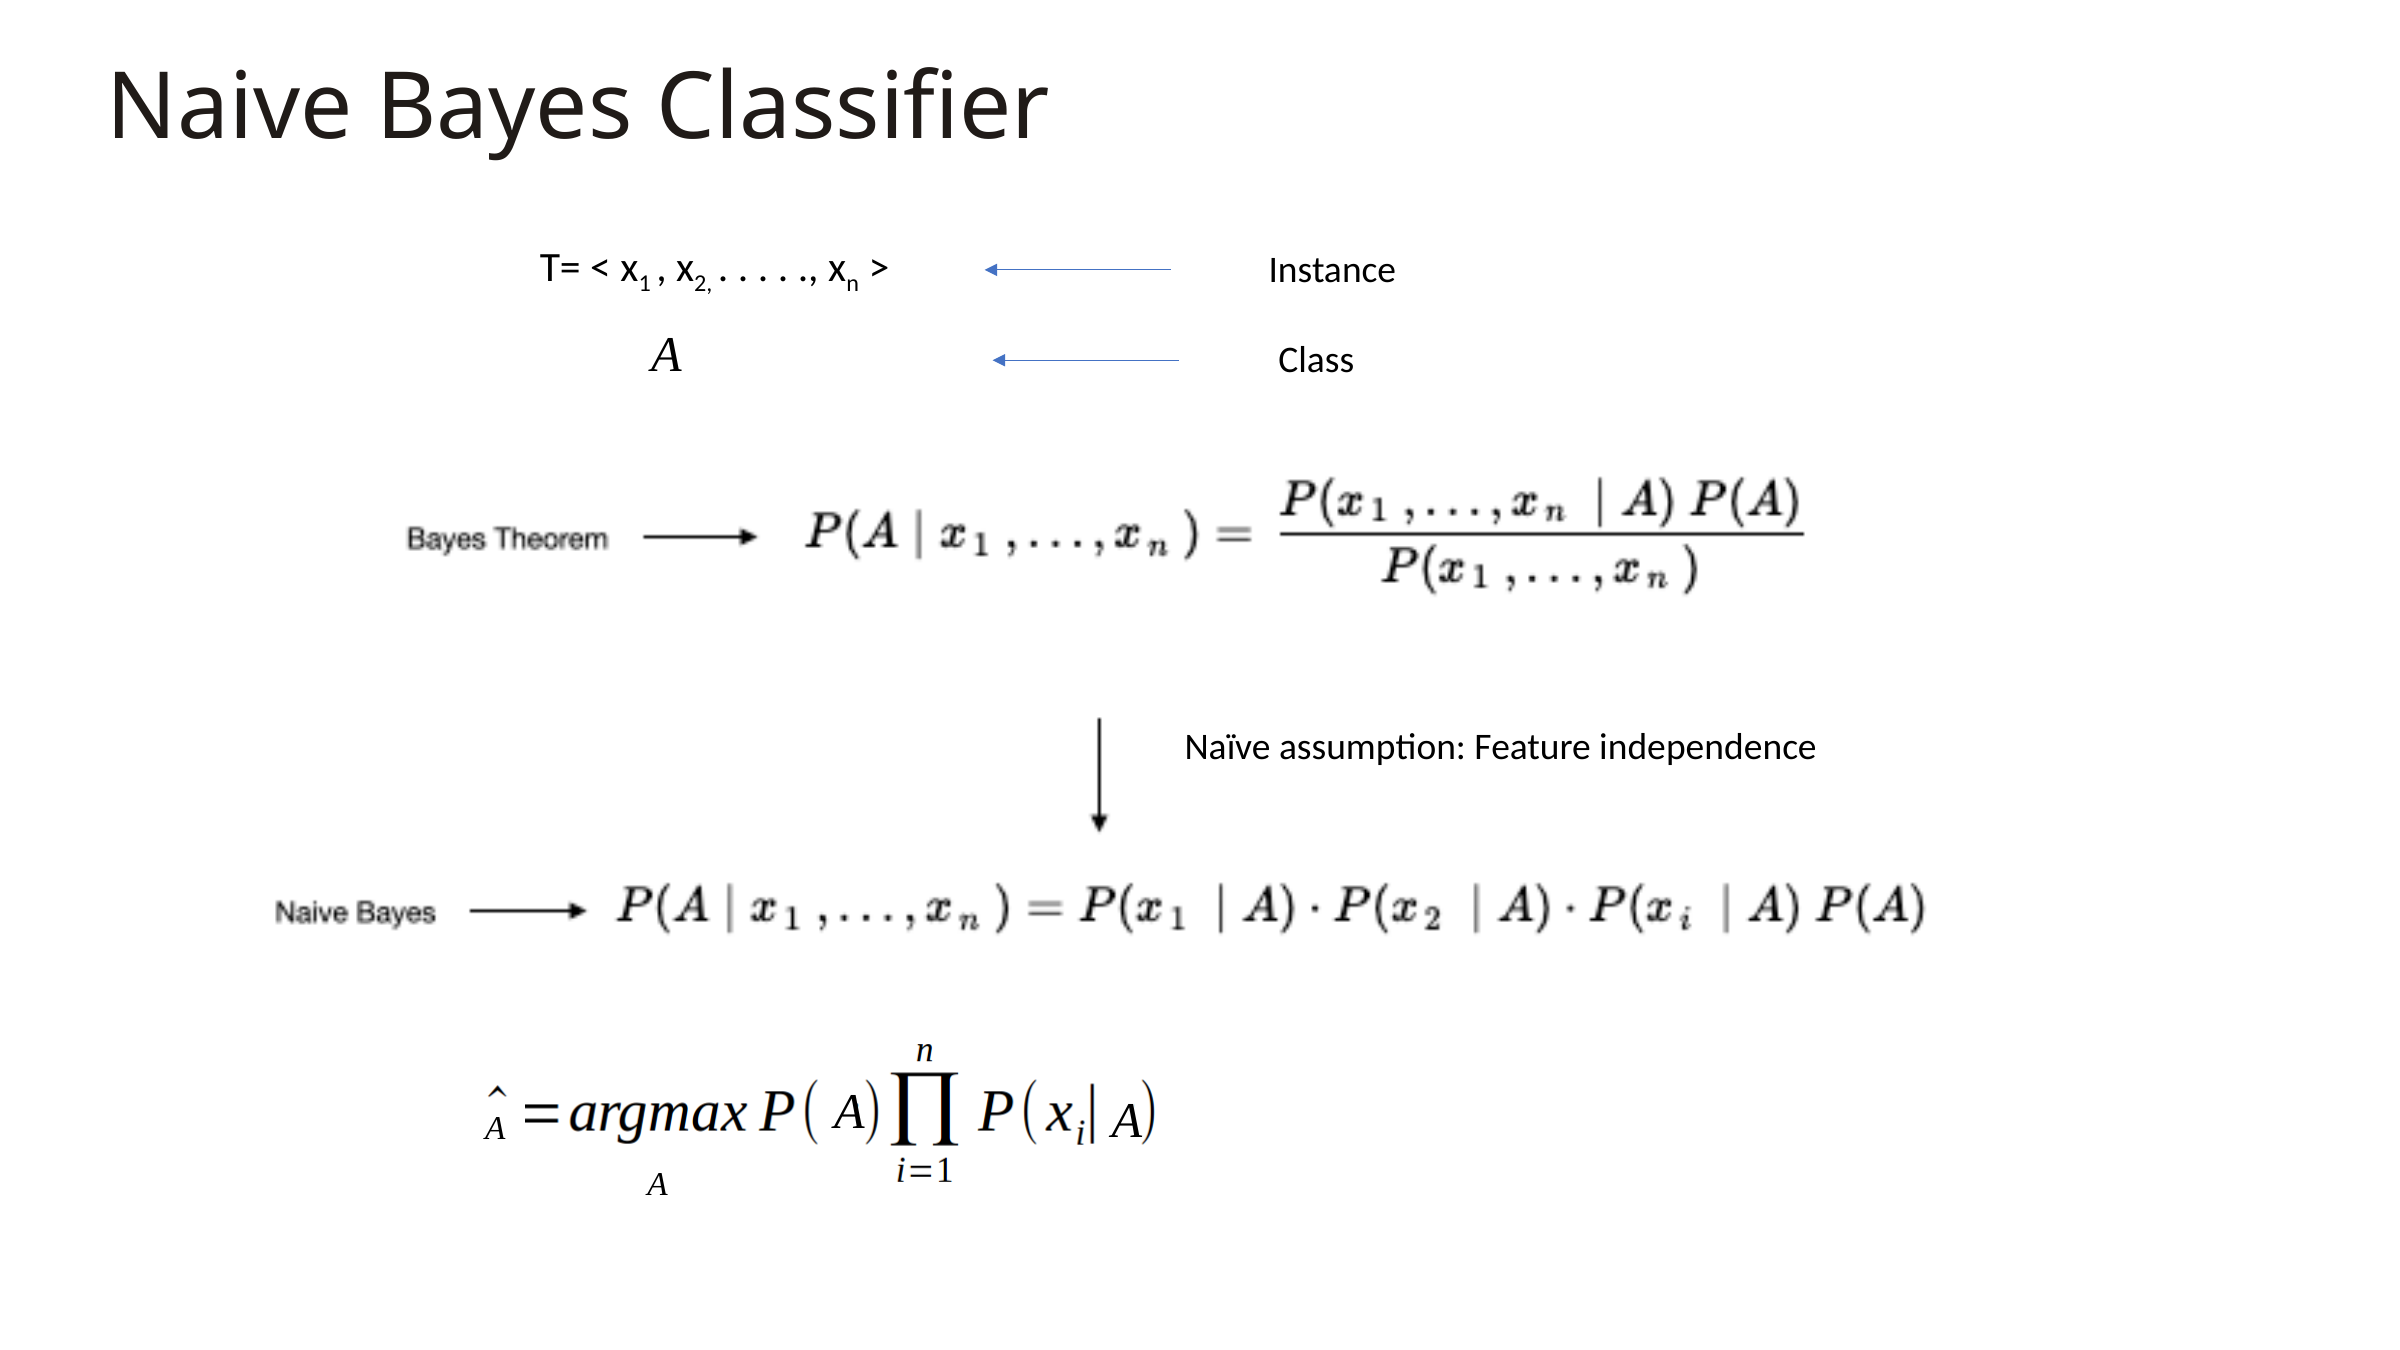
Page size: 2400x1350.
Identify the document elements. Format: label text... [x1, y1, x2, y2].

text_box T= < x1 , x2, . . . . ., xn > [524, 232, 1200, 304]
text_box Instance [1253, 237, 1412, 297]
picture [247, 714, 1938, 948]
text_box Naive Bayes Classifier [106, 40, 1962, 158]
picture [437, 1016, 1200, 1219]
text_box Class [1263, 327, 1370, 388]
picture [247, 458, 1938, 642]
text_box A [636, 314, 675, 390]
